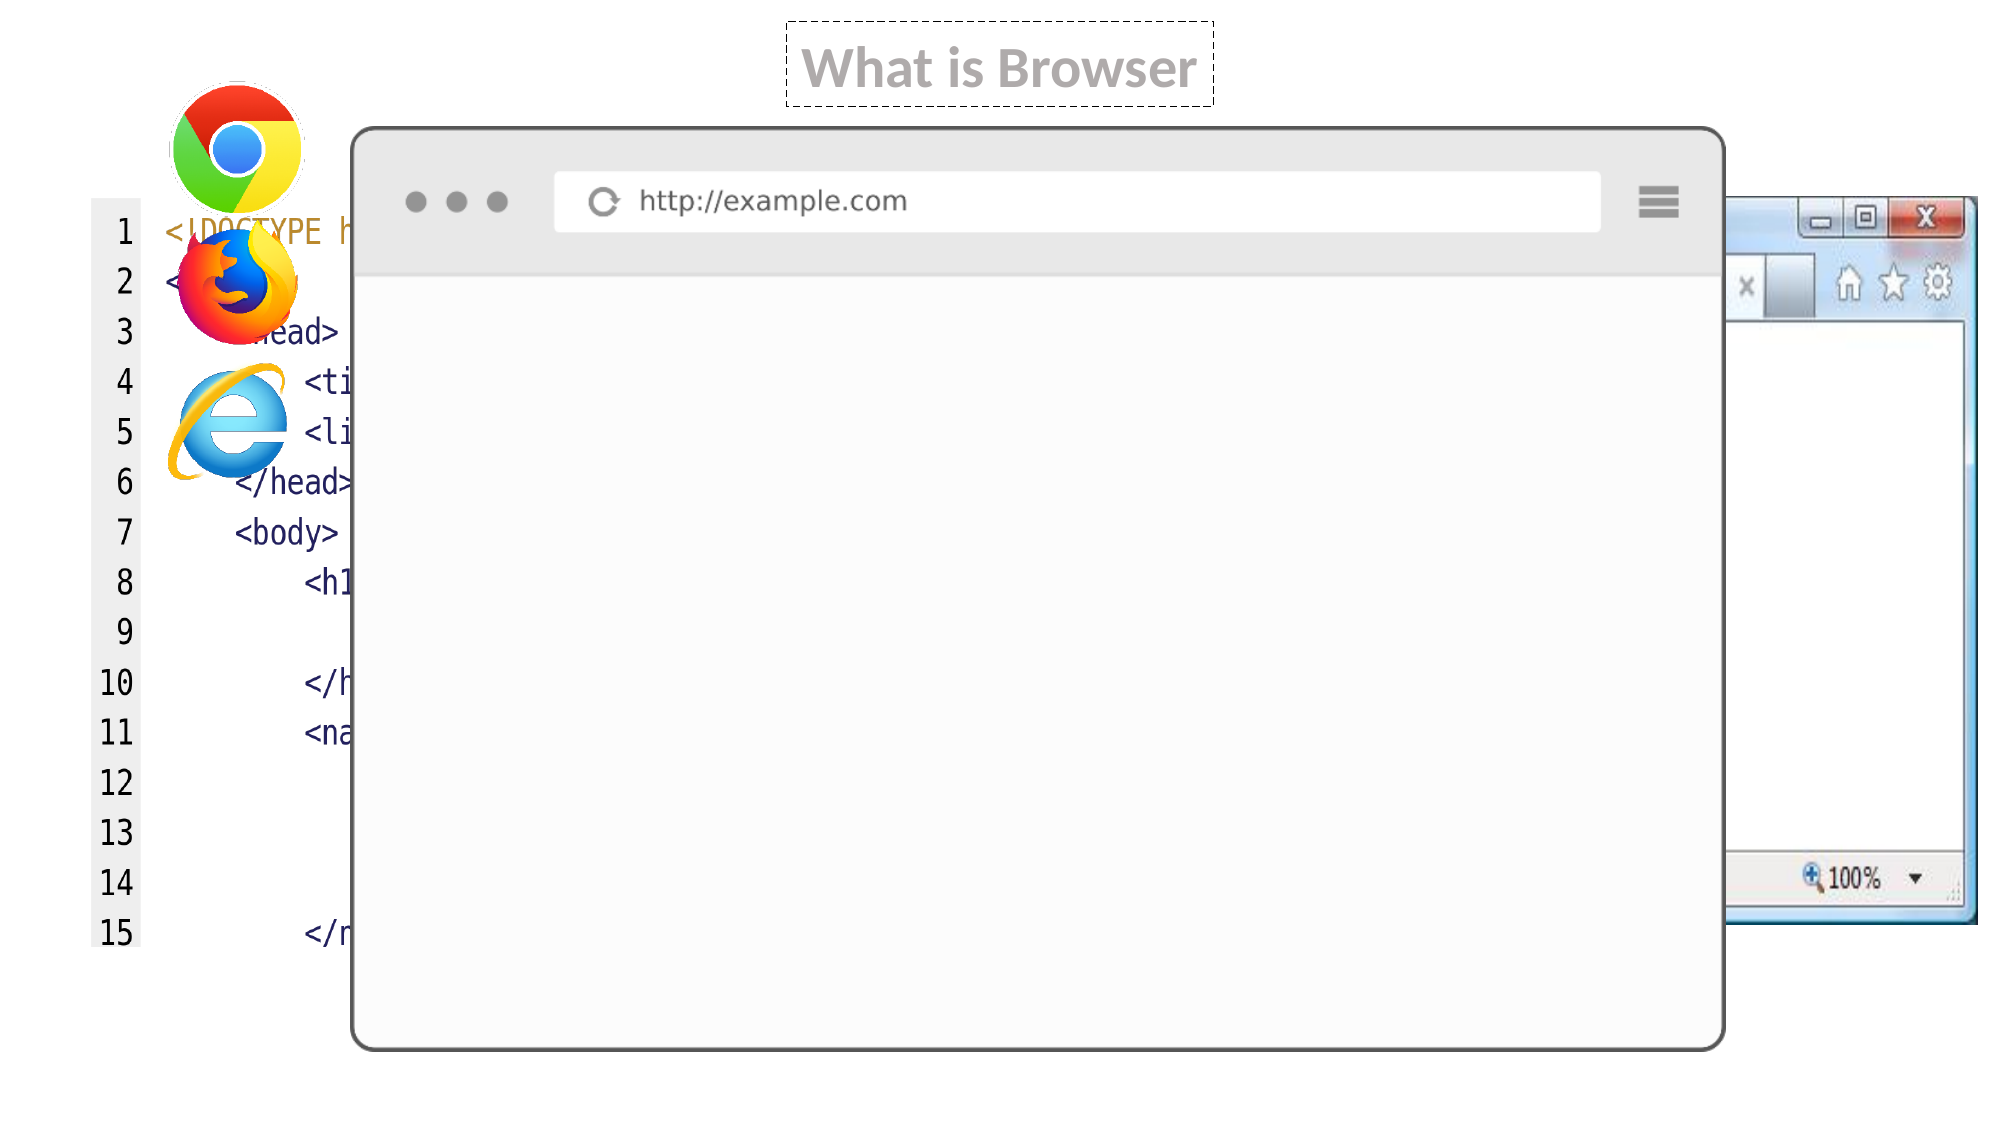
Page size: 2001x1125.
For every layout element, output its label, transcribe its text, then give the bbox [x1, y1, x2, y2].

text_box What is Browser [786, 21, 1214, 107]
picture [86, 126, 1978, 1052]
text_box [158, 79, 307, 488]
